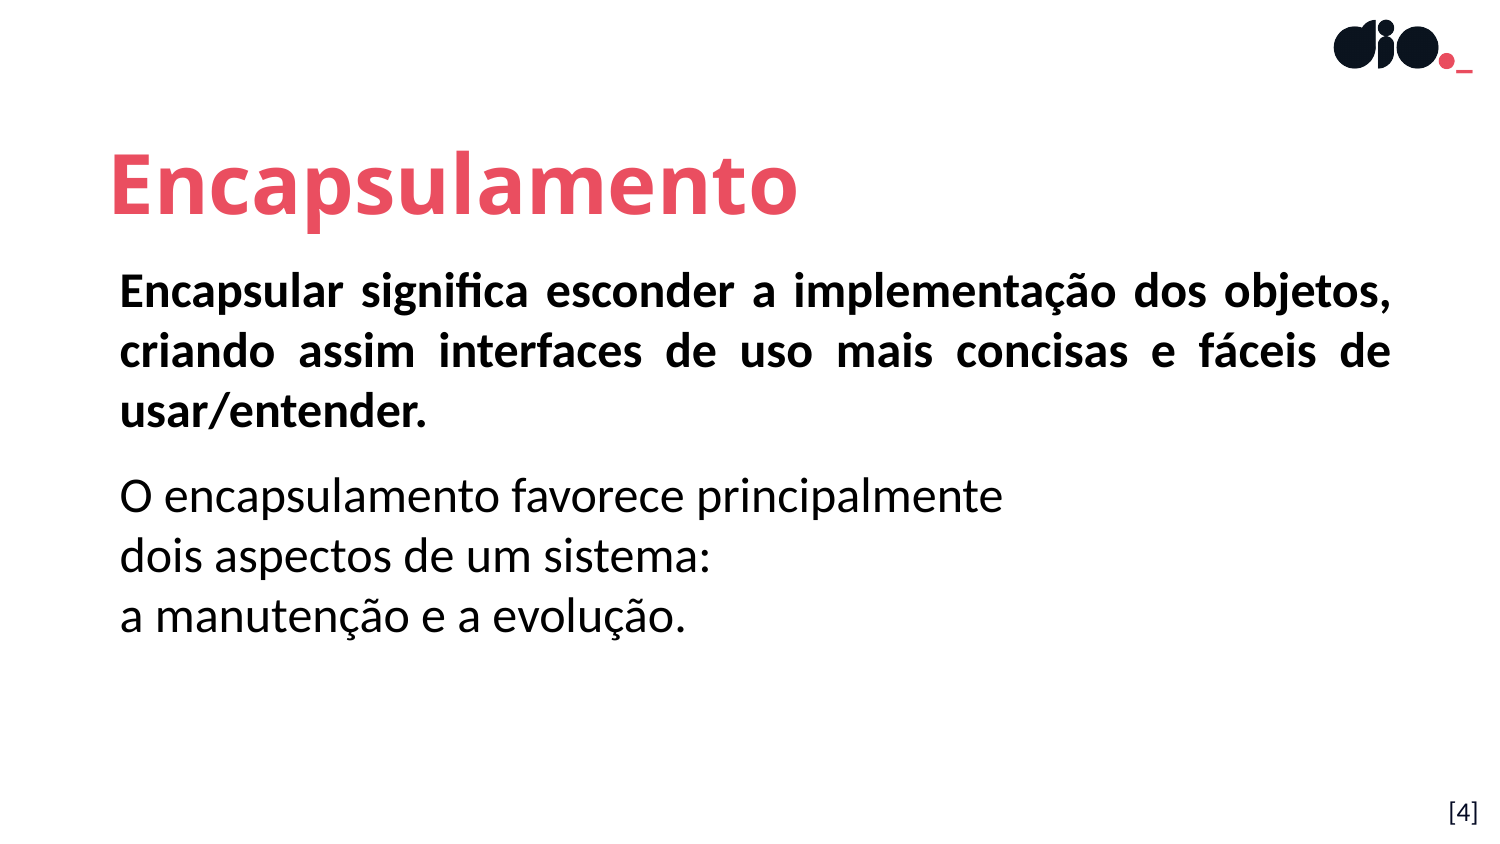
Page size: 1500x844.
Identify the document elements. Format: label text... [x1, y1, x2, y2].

text_box Encapsulamento [92, 104, 1408, 243]
picture [1333, 19, 1473, 74]
slide_number [4] [1403, 779, 1494, 844]
text_box Encapsular significa esconder a implementação dos objetos, criando assim interfaces de uso mais concisas e fáceis de usar/entender. O encapsulamento favorece principalmente dois aspectos de um sistema: a manutenção e a evolução. [92, 243, 1408, 749]
